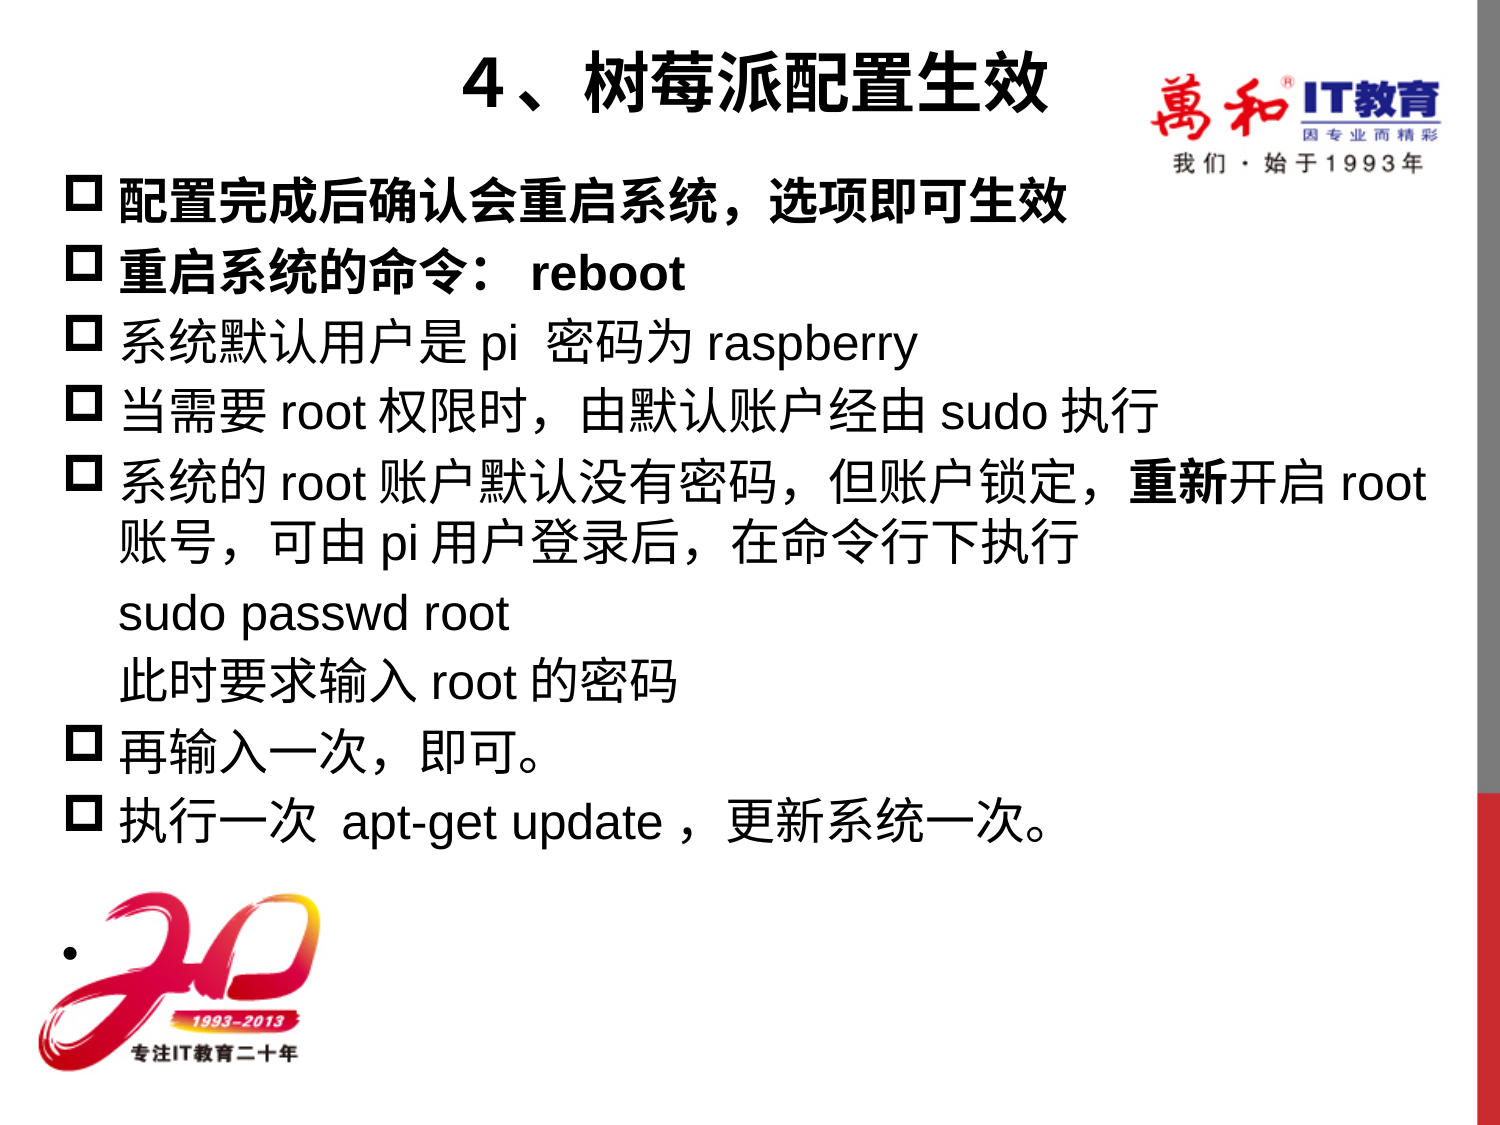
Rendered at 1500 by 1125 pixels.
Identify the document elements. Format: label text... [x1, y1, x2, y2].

picture [0, 0, 1500, 1125]
list 配置完成后确认会重启系统，选项即可生效 重启系统的命令：reboot 系统默认用户是pi 密码为raspberry 当需要root权限时，由默认账户经由sudo执行 系统的root账户默认没有密码，但账户锁定，重新开启root账号，可由pi用户登录后，在命令行下执行 sudo passwd root 此时要求输入root的密码 再输入一次，即可。 执行一次 apt-get update，更新系统一次。 [46, 162, 1451, 669]
title ４、树莓派配置生效 [74, 37, 1426, 130]
